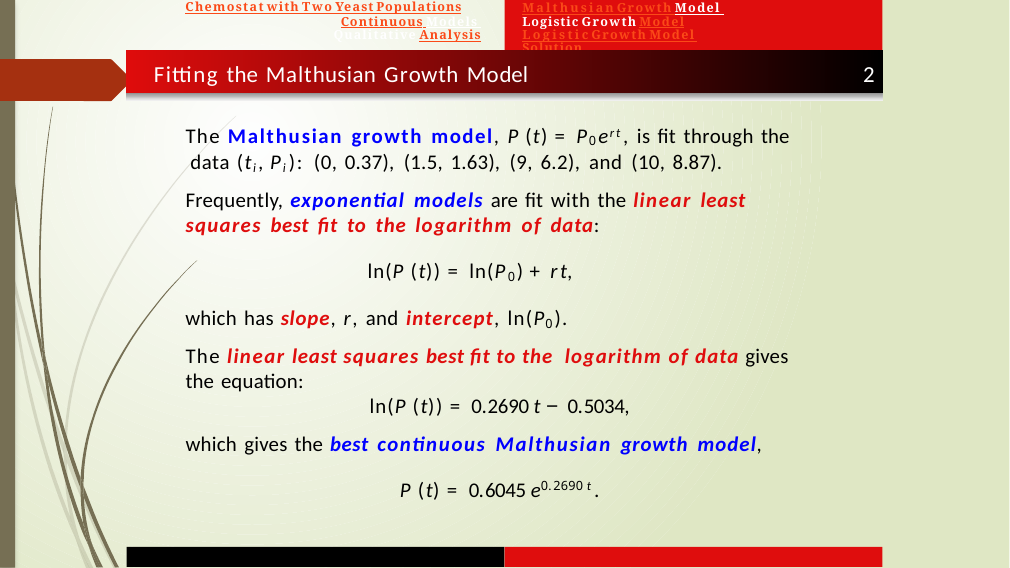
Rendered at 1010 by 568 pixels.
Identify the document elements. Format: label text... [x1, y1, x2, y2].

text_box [126, 546, 883, 568]
text_box Malthusian Growth Model Logistic Growth Model Logistic Growth Model Solution [504, 0, 883, 49]
text_box Chemostat with Two Yeast Populations Continuous Models Qualitative Analysis [183, 0, 489, 45]
text_box The Malthusian growth model, P (t) = P0ert, is fit through the data (ti, Pi): (0, 0.37), (1.5, 1.63), (9, 6.2), and (10, 8.87). Frequently, exponential models are fit with the linear least squares best fit to the logarithm of data: ln(P (t)) = ln(P0) + rt, which has slope, r, and intercept, ln(P0). The linear least squares best fit to the logarithm of data gives the equation: ln(P (t)) = 0.2690 t − 0.5034, which gives the best continuous Malthusian growth model, P (t) = 0.6045 e0.2690 t. [173, 119, 826, 502]
picture [126, 49, 883, 102]
